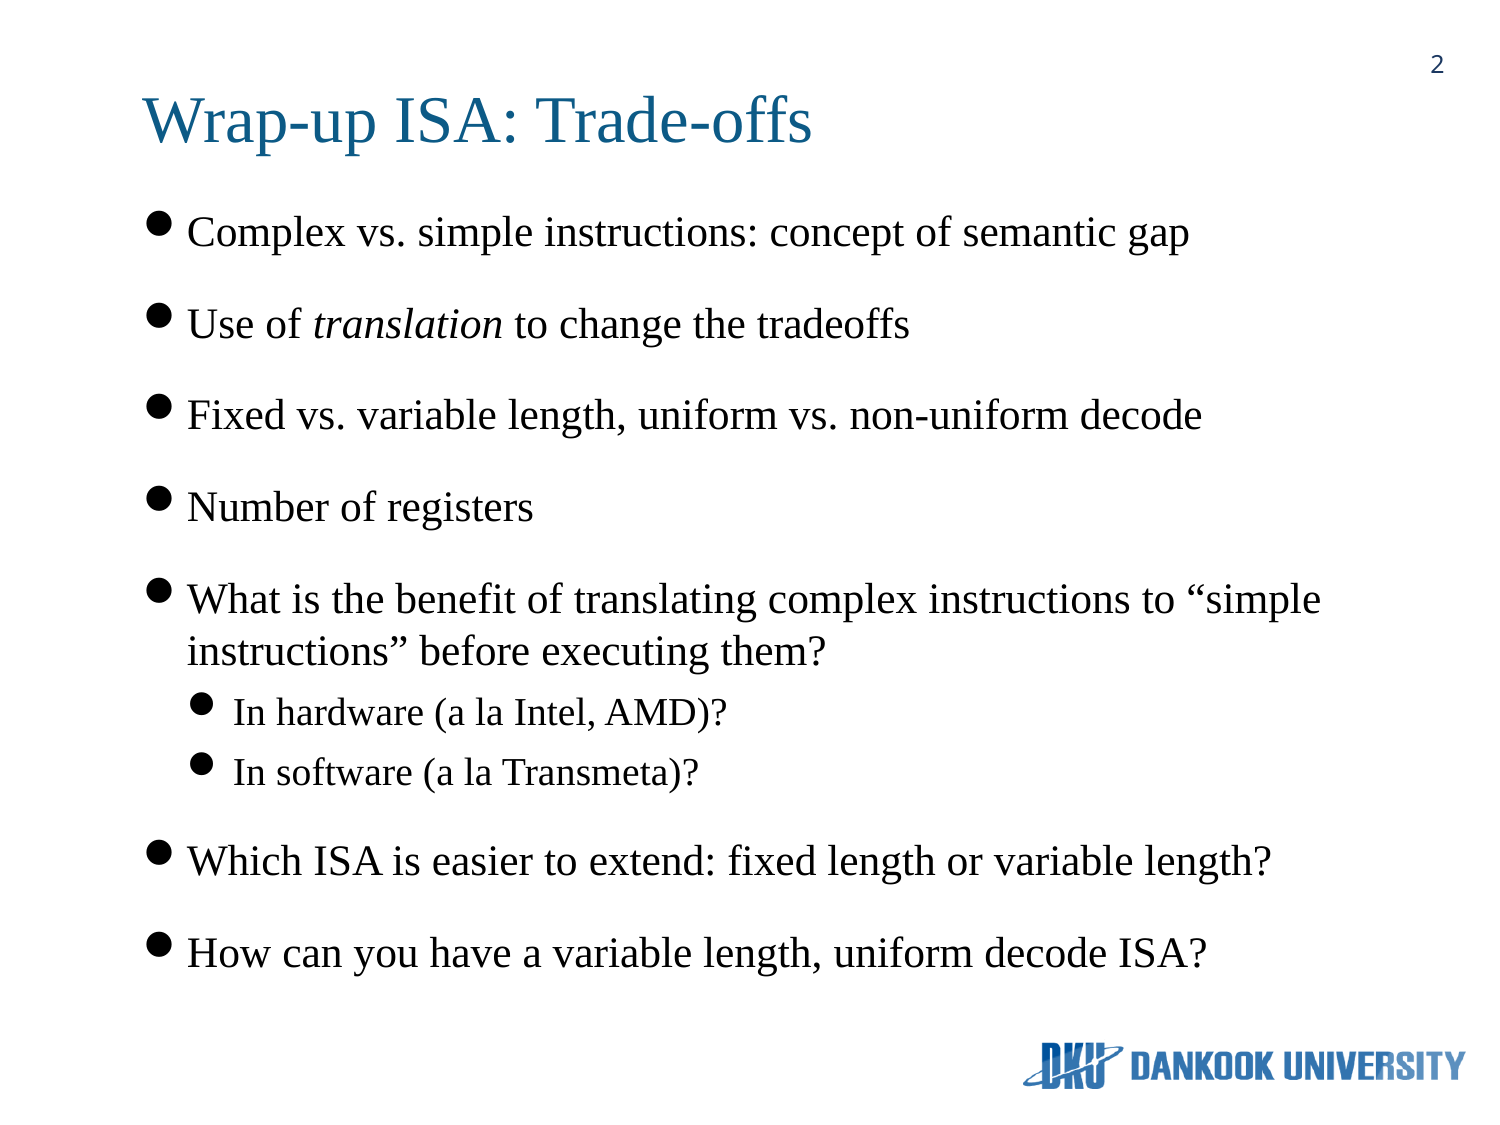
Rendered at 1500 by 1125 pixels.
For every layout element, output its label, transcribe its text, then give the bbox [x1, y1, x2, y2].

slide_number 2 [1378, 36, 1460, 96]
picture [24, 30, 1473, 1096]
list Complex vs. simple instructions: concept of semantic gap Use of translation to change the tradeoffs Fixed vs. variable length, uniform vs. non-uniform decode Number of registers What is the benefit of translating complex instructions to “simple instructions” before executing them? In hardware (a la Intel, AMD)? In software (a la Transmeta)? Which ISA is easier to extend: fixed length or variable length? How can you have a variable length, uniform decode ISA? [127, 195, 1372, 991]
title Wrap-up ISA: Trade-offs [127, 62, 1372, 164]
